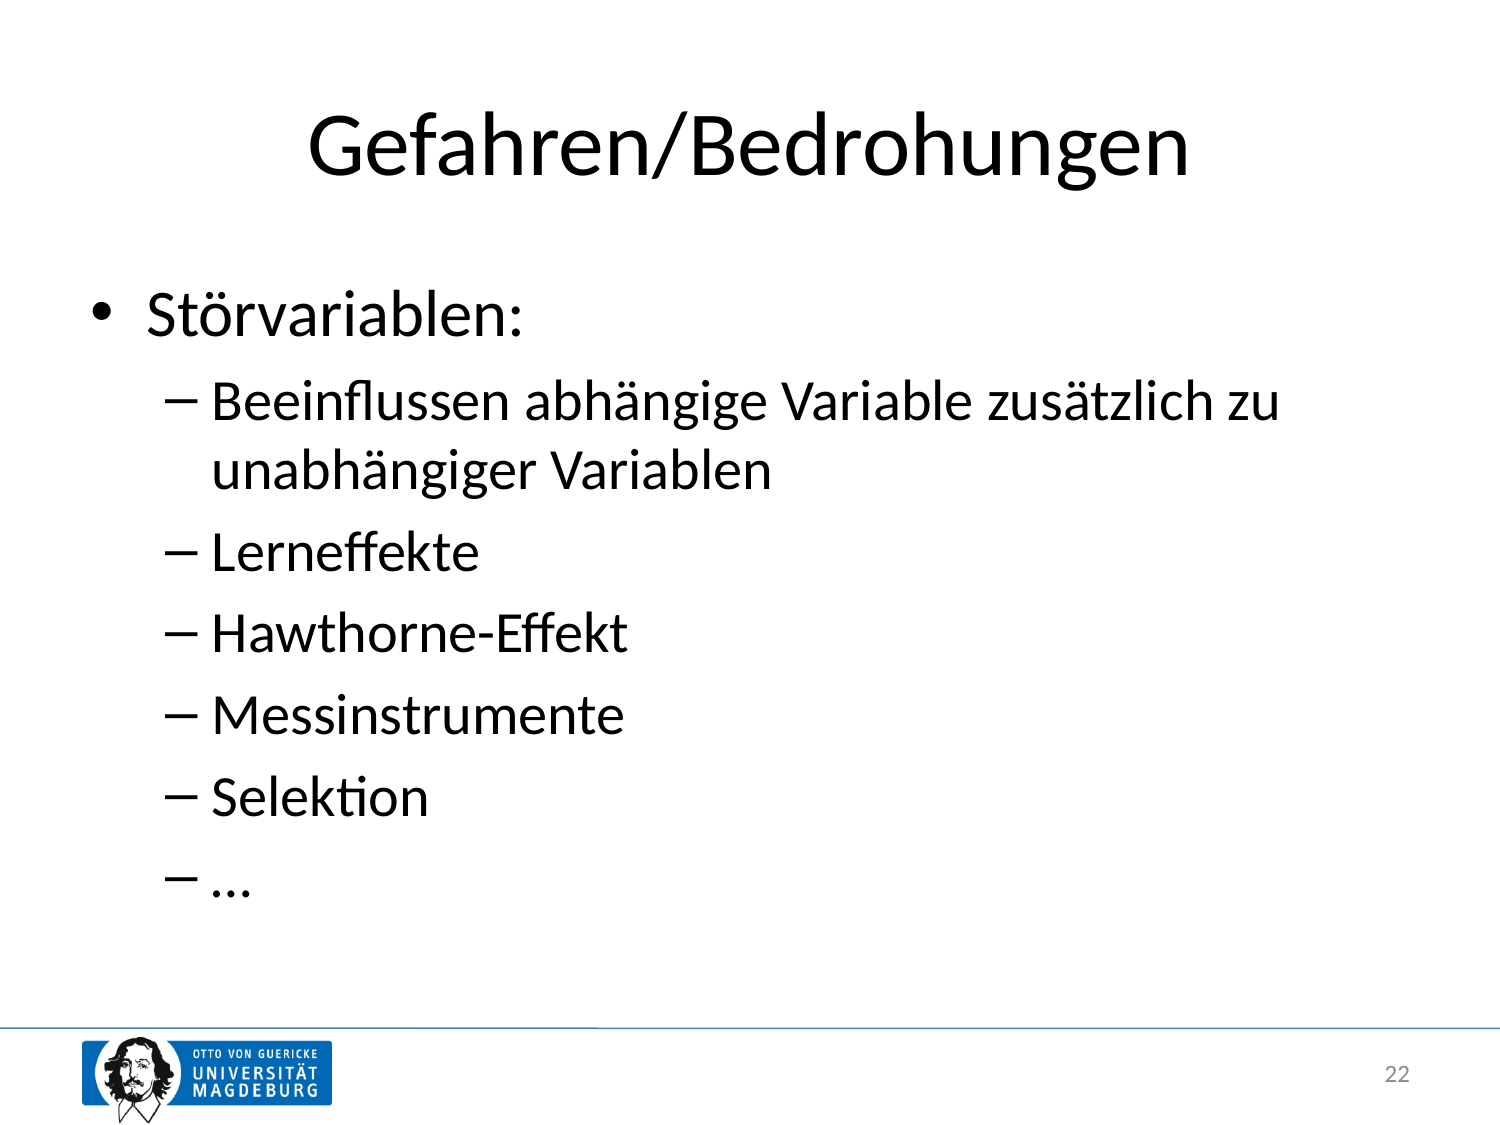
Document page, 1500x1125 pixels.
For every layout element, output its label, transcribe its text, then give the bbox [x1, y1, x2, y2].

picture [82, 1037, 340, 1125]
slide_number 22 [1289, 1042, 1425, 1103]
list Störvariablen: Beeinflussen abhängige Variable zusätzlich zu unabhängiger Variablen Lerneffekte Hawthorne-Effekt Messinstrumente Selektion … [75, 262, 1425, 1005]
title Gefahren/Bedrohungen [75, 45, 1425, 233]
